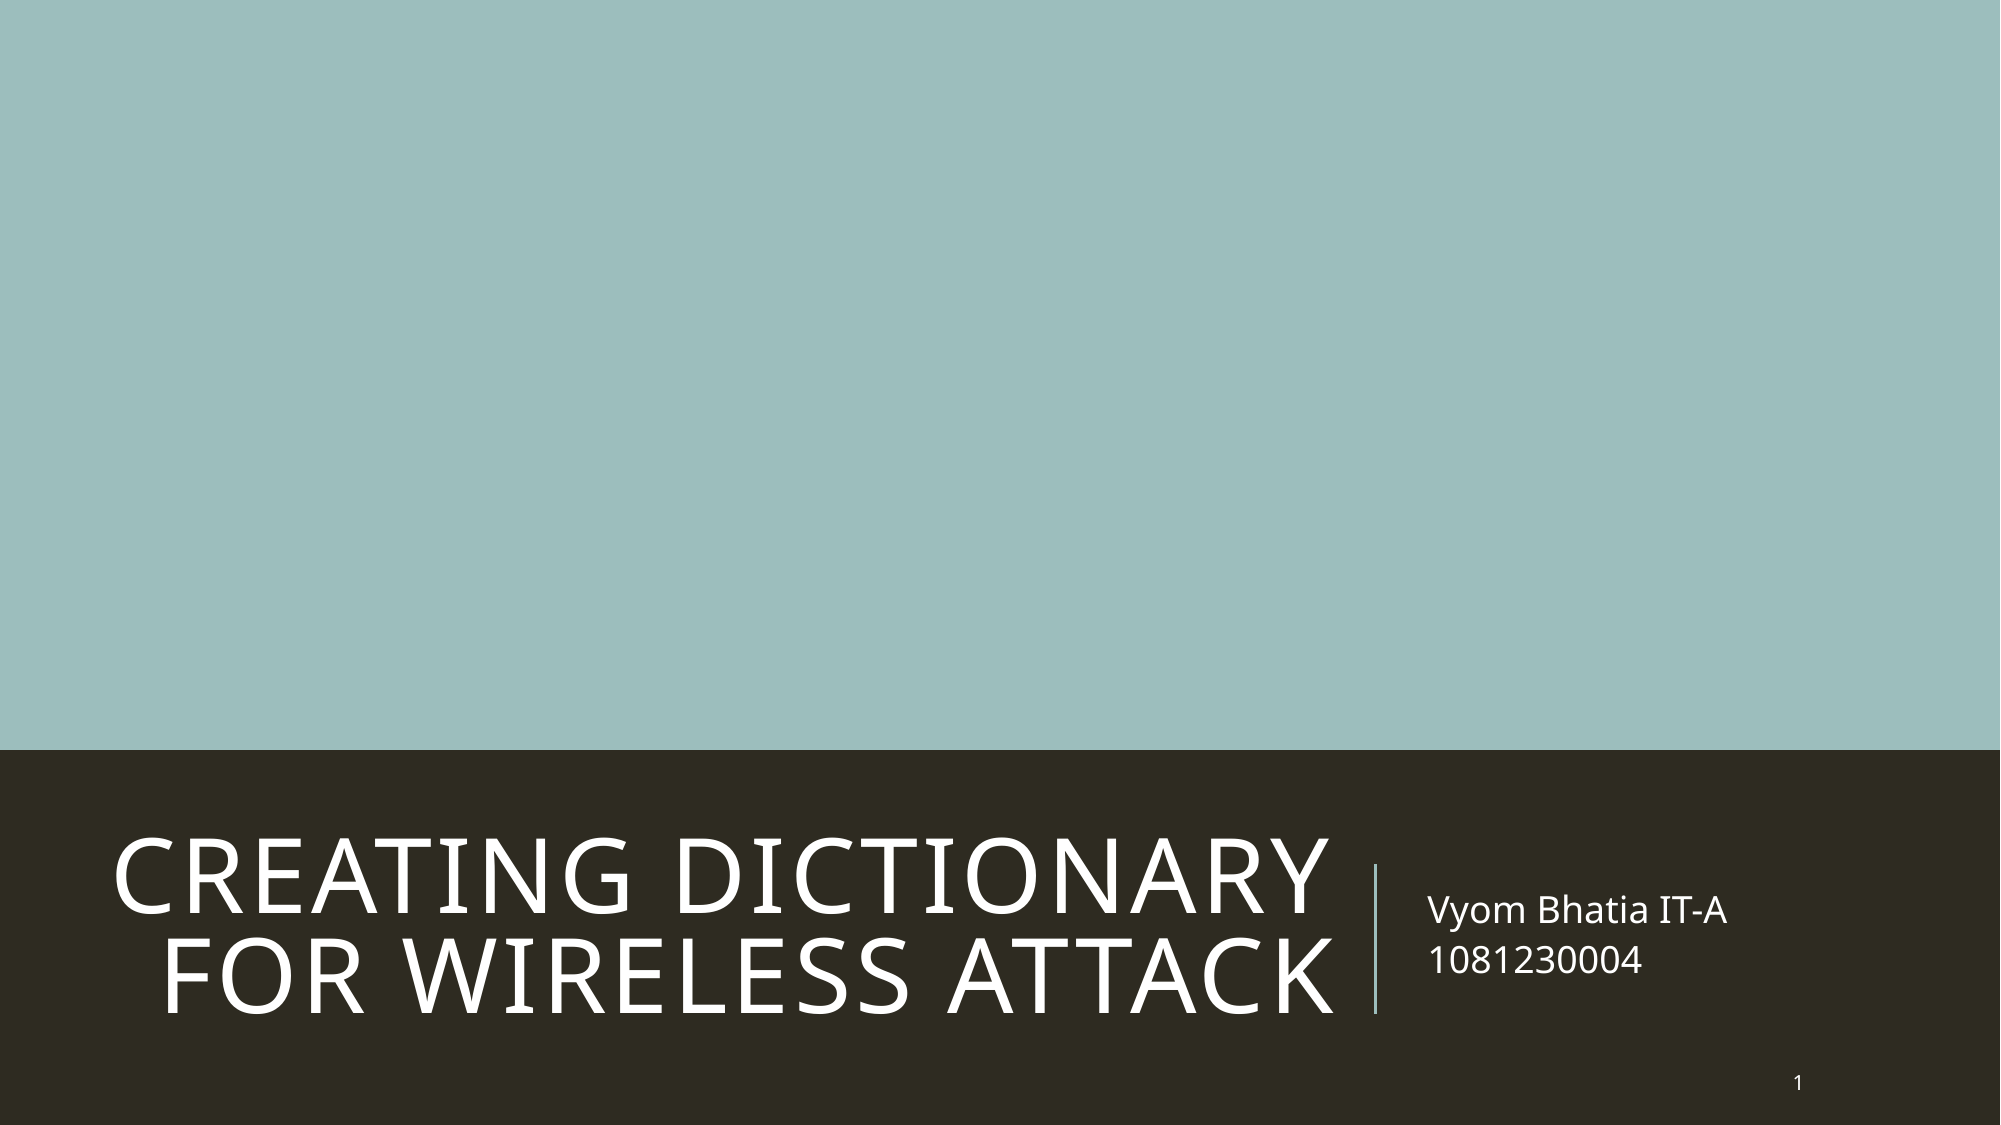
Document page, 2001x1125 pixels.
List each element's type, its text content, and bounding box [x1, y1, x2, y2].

title CREATING DICTIONARY FOR WIRELESS ATTACK [75, 813, 1350, 1054]
subtitle Vyom Bhatia IT-A 1081230004 [1412, 813, 1938, 1054]
slide_number 1 [1777, 1061, 1938, 1107]
